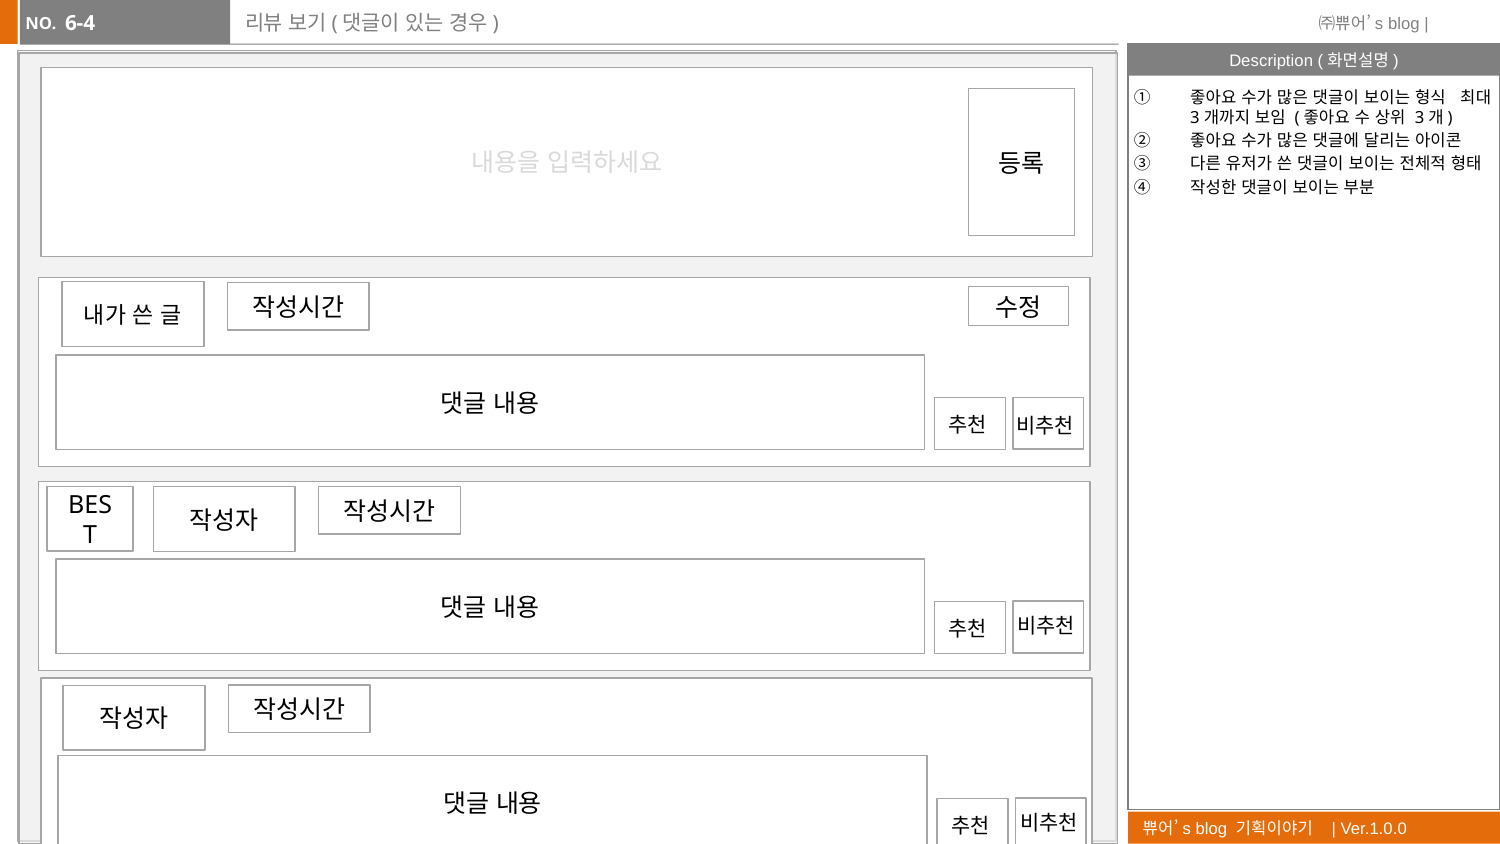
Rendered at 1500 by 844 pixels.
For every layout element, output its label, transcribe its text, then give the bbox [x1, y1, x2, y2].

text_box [17, 50, 1131, 844]
list 좋아요 수가 많은 댓글이 보이는 형식 최대 3개까지 보임 (좋아요 수 상위 3개) 좋아요 수가 많은 댓글에 달리는 아이콘 다른 유저가 쓴 댓글이 보이는 전체적 형태 작성한 댓글이 보이는 부분 [1136, 79, 1500, 812]
list 6-4 [64, 2, 231, 48]
title 리뷰 보기(댓글이 있는 경우) [231, 2, 1117, 48]
